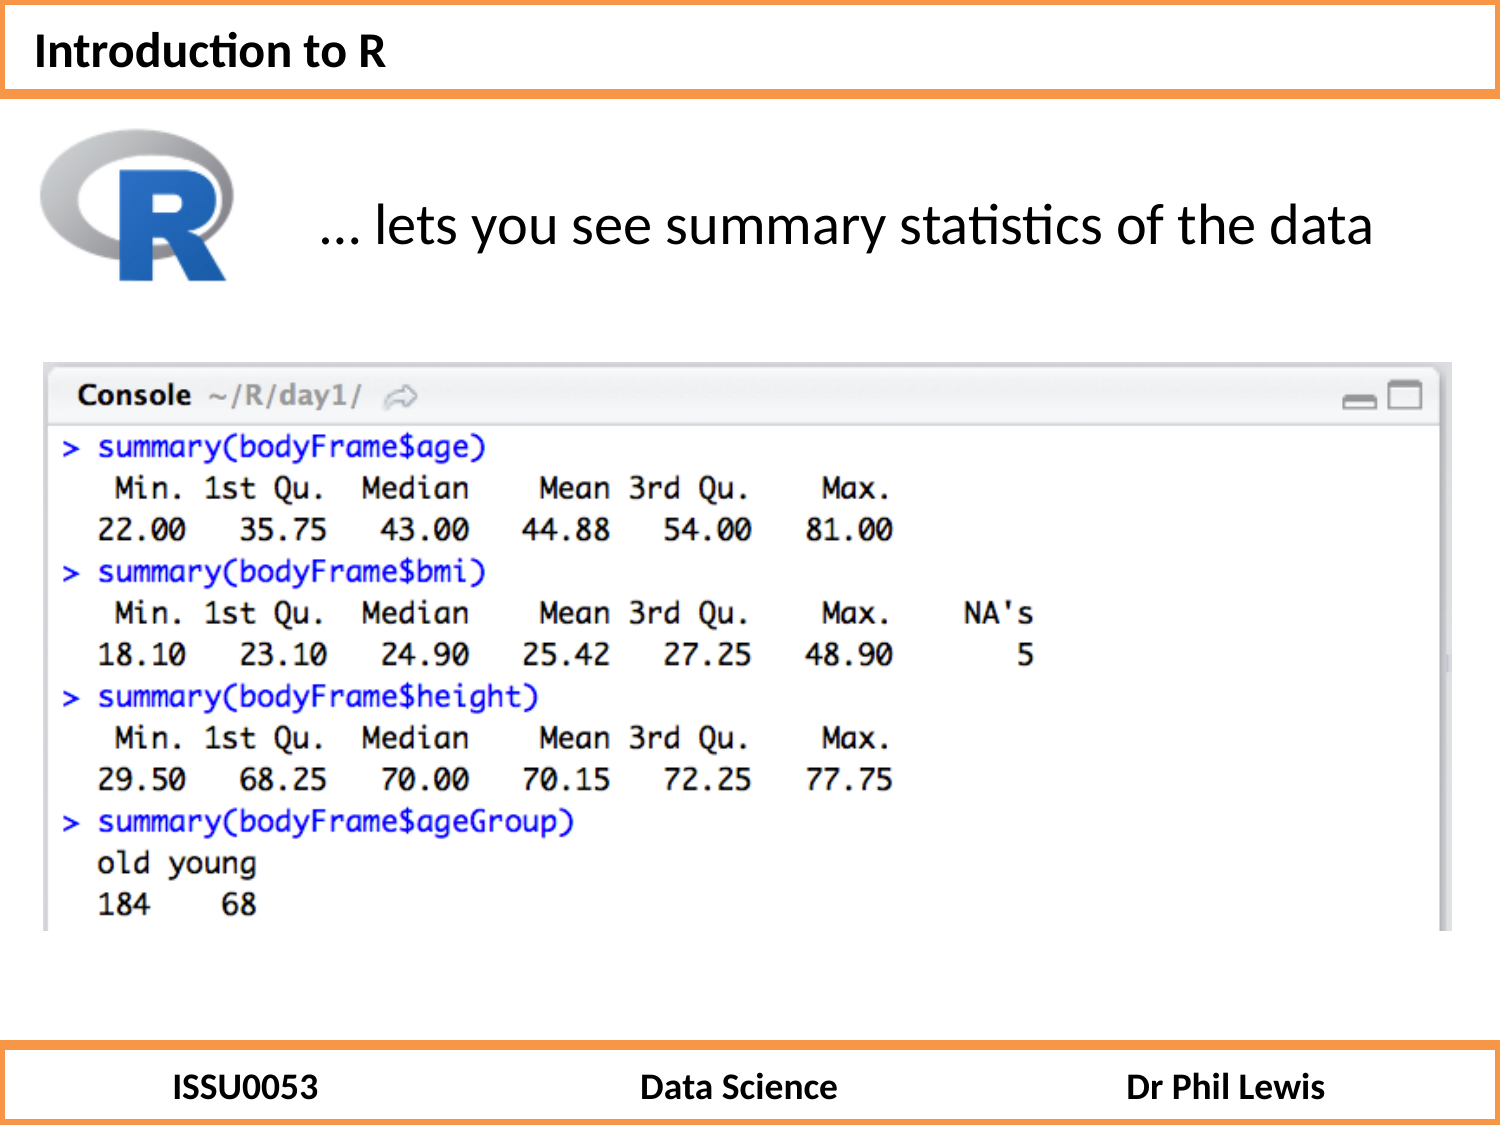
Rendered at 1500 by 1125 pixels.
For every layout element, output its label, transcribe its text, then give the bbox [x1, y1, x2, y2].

picture [43, 362, 1452, 931]
text_box … lets you see summary statistics of the data [306, 178, 1482, 264]
text_box ISSU0053 Data Science Dr Phil Lewis [0, 1043, 1500, 1125]
text_box Introduction to R [0, 0, 1500, 96]
picture [0, 94, 276, 293]
